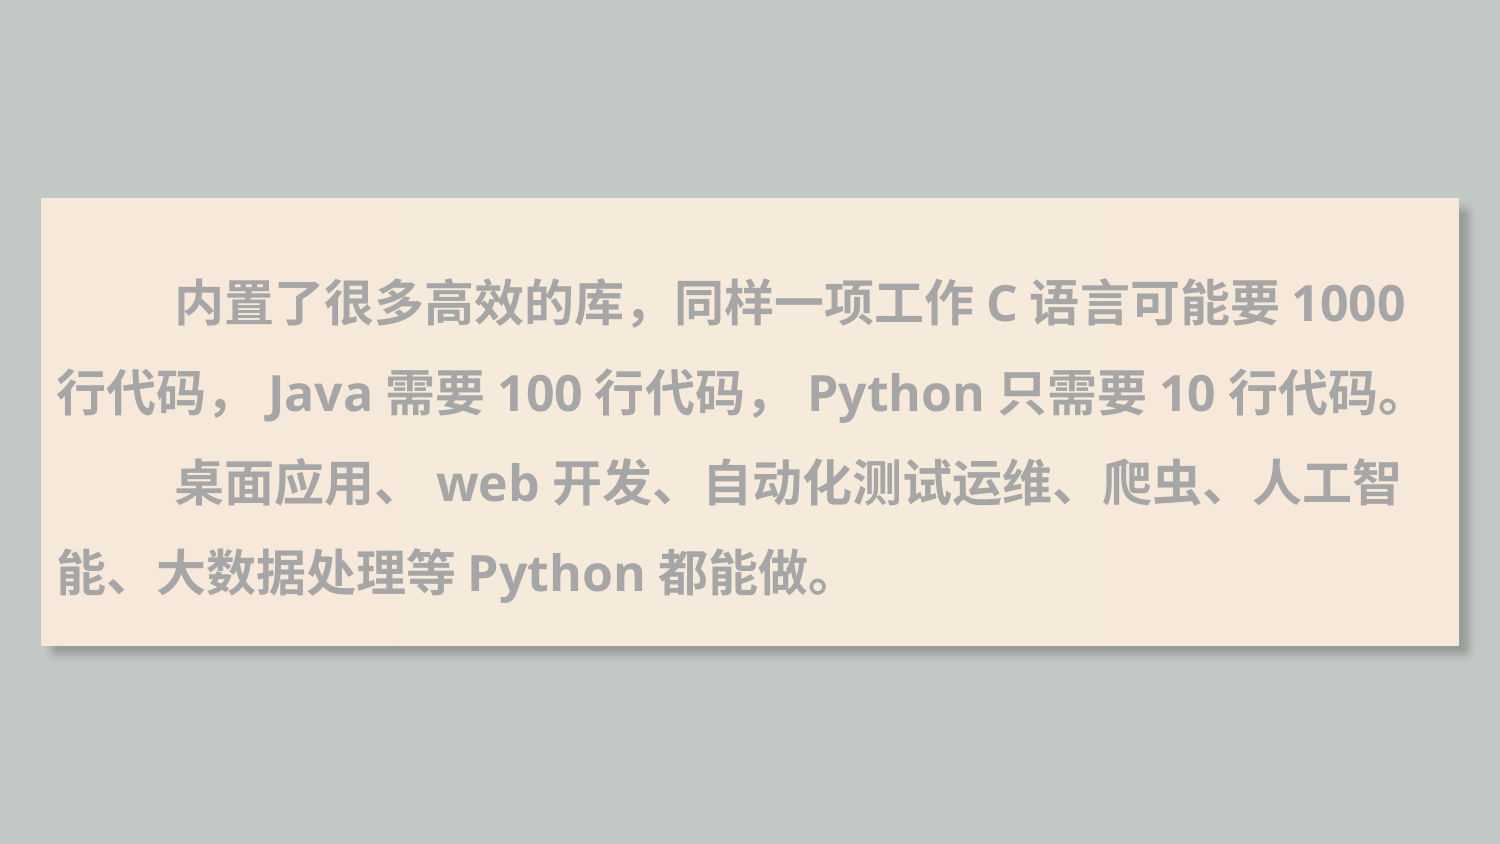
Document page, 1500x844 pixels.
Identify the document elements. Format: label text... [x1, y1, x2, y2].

text_box 内置了很多高效的库，同样一项工作C语言可能要1000行代码，Java需要100行代码，Python只需要10行代码。 桌面应用、web开发、自动化测试运维、爬虫、人工智能、大数据处理等Python都能做。 [39, 196, 1461, 648]
